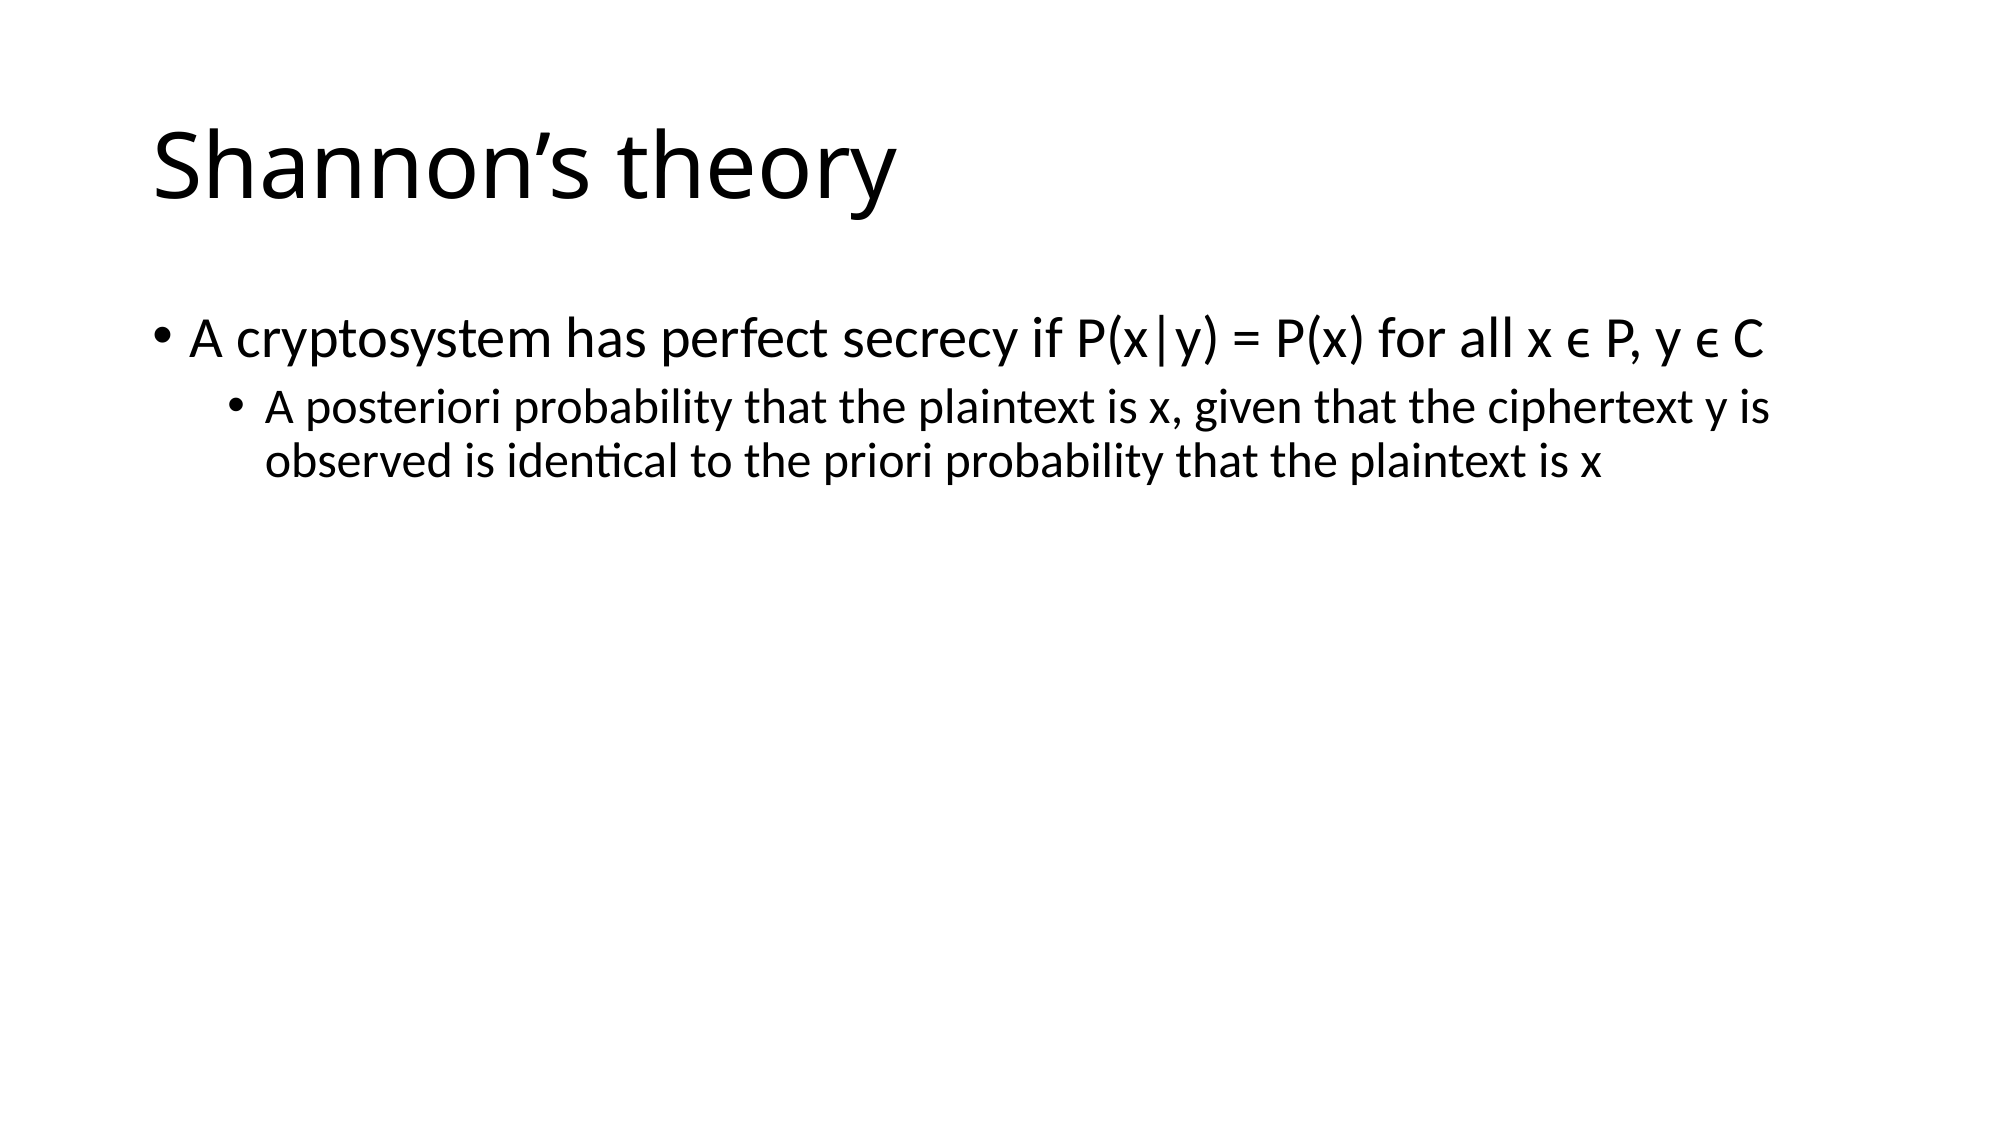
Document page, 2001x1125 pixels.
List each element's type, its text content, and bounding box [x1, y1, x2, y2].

list A cryptosystem has perfect secrecy if P(x|y) = P(x) for all x ϵ P, y ϵ C A posteriori probability that the plaintext is x, given that the ciphertext y is observed is identical to the priori probability that the plaintext is x [137, 299, 1863, 1014]
title Shannon’s theory [137, 59, 1863, 278]
